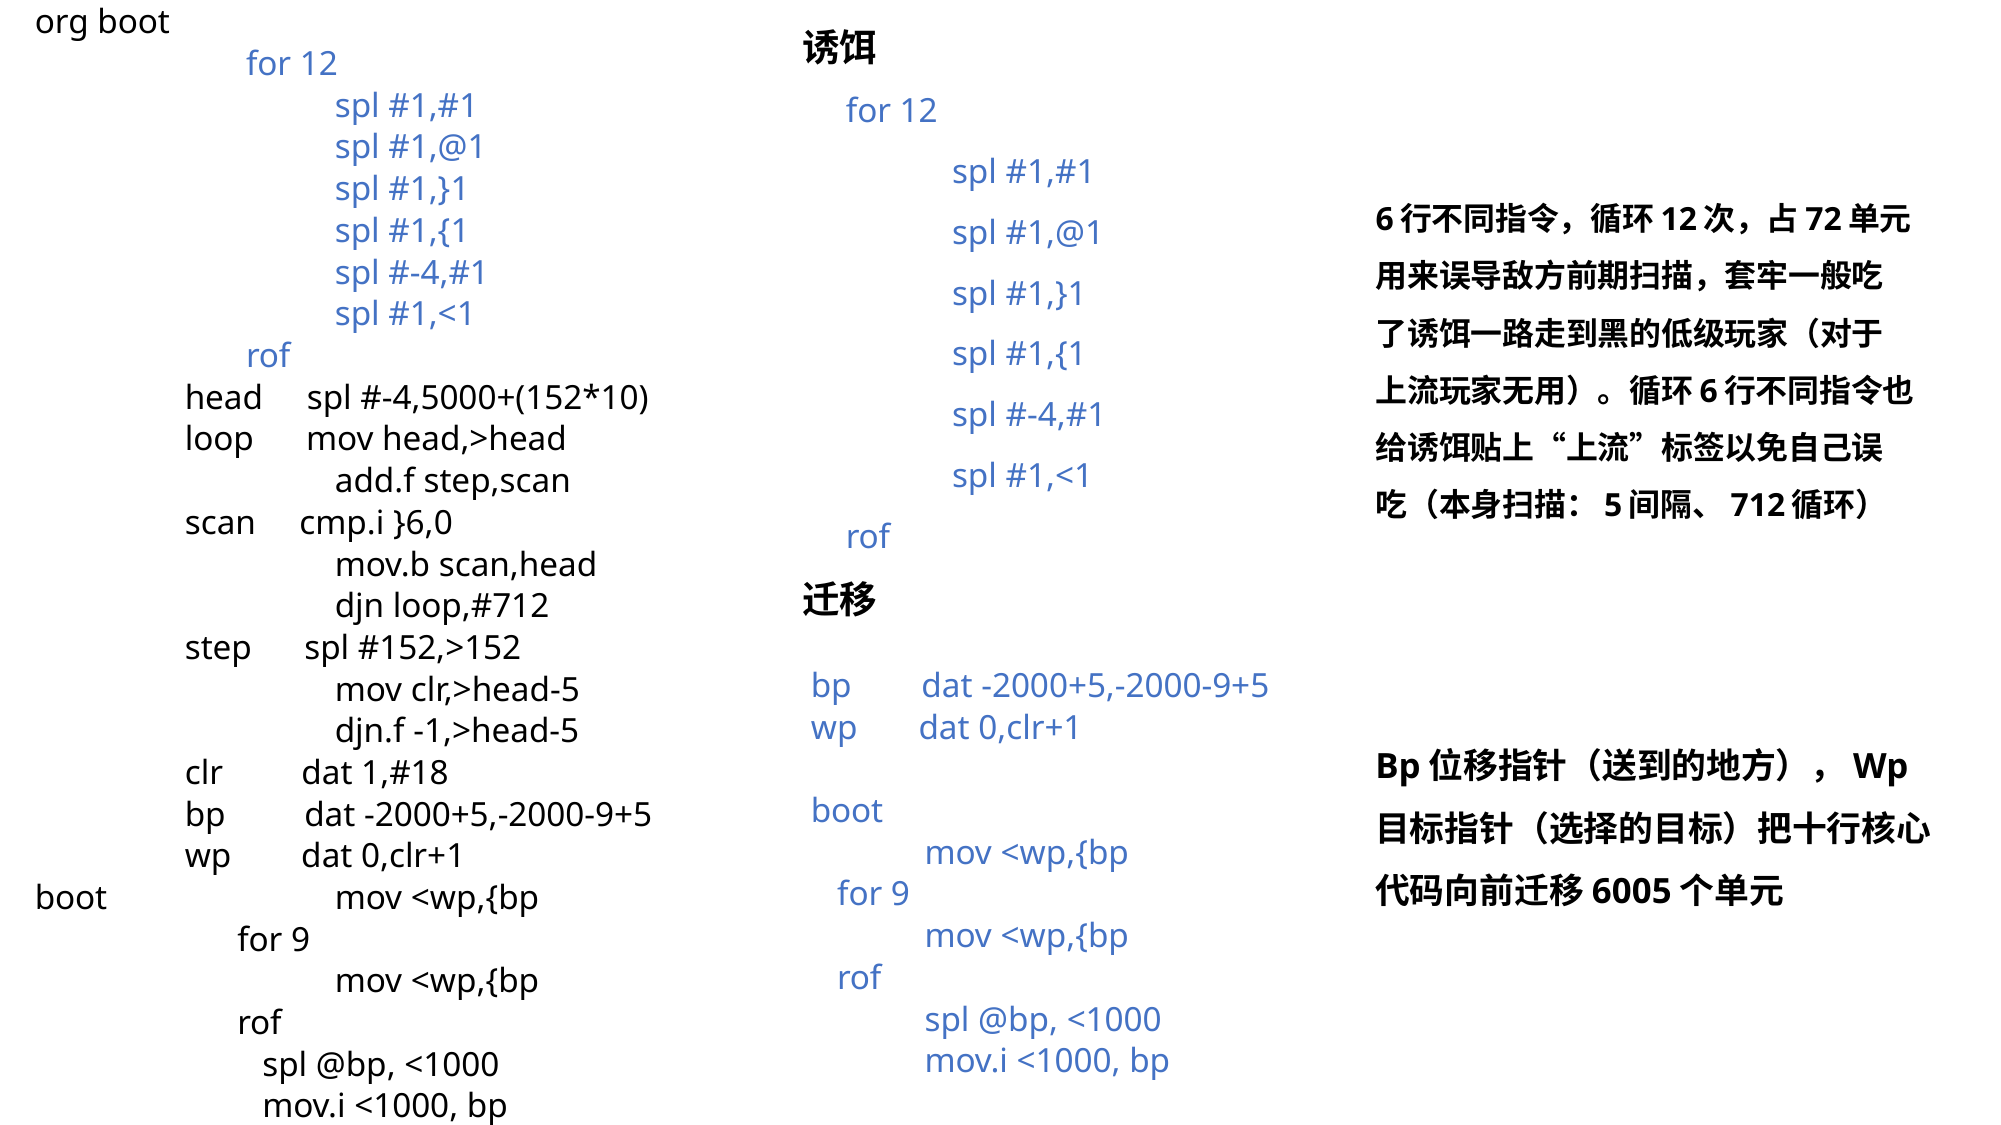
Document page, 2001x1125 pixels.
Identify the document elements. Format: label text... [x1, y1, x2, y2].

title 6行不同指令，循环12次，占72单元用来误导敌方前期扫描，套牢一般吃了诱饵一路走到黑的低级玩家（对于上流玩家无用）。循环6行不同指令也给诱饵贴上“上流”标签以免自己误吃（本身扫描：5间隔、712循环） [1360, 136, 1930, 658]
text_box 诱饵 for 12 spl #1,#1 spl #1,@1 spl #1,}1 spl #1,{1 spl #-4,#1 spl #1,<1 rof 迁移 bp dat -2000+5,-2000-9+5 wp dat 0,clr+1 boot mov <wp,{bp for 9 mov <wp,{bp rof spl @bp, <1000 mov.i <1000, bp [787, 16, 1855, 1088]
text_box Bp位移指针（送到的地方），Wp目标指针（选择的目标）把十行核心代码向前迁移6005个单元 [1360, 710, 1957, 1011]
subtitle org boot for 12 spl #1,#1 spl #1,@1 spl #1,}1 spl #1,{1 spl #-4,#1 spl #1,<1 rof head spl #-4,5000+(152*10) loop mov head,>head add.f step,scan scan cmp.i }6,0 mov.b scan,head djn loop,#712 step spl #152,>152 mov clr,>head-5 djn.f -1,>head-5 clr dat 1,#18 bp dat -2000+5,-2000-9+5 wp dat 0,clr+1 boot mov <wp,{bp for 9 mov <wp,{bp rof spl @bp, <1000 mov.i <1000, bp [19, 12, 1520, 284]
